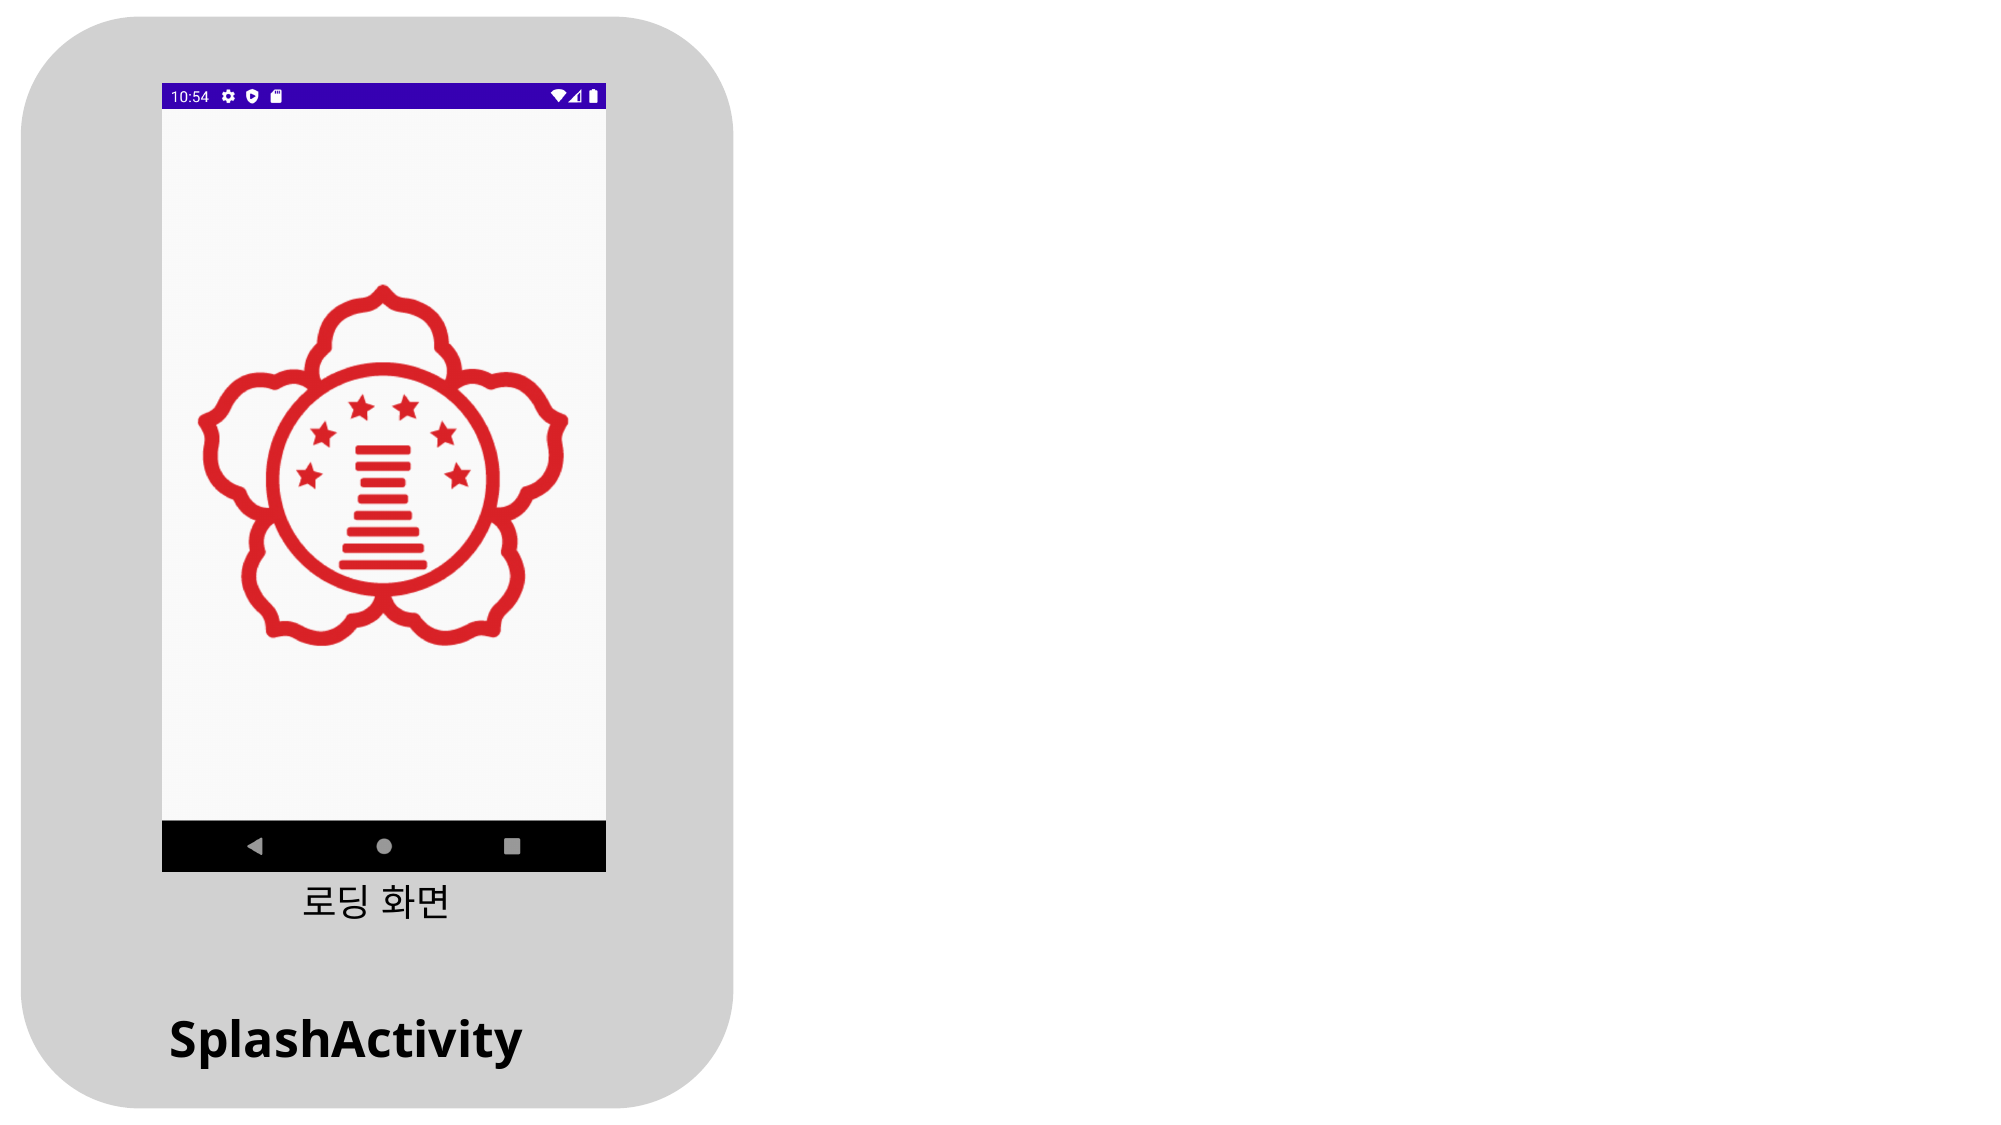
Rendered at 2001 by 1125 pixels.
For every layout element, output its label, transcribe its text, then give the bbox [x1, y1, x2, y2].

text_box [20, 16, 734, 1109]
text_box 로딩 화면 [287, 872, 466, 932]
picture [162, 83, 606, 872]
text_box SplashActivity [154, 1000, 614, 1076]
